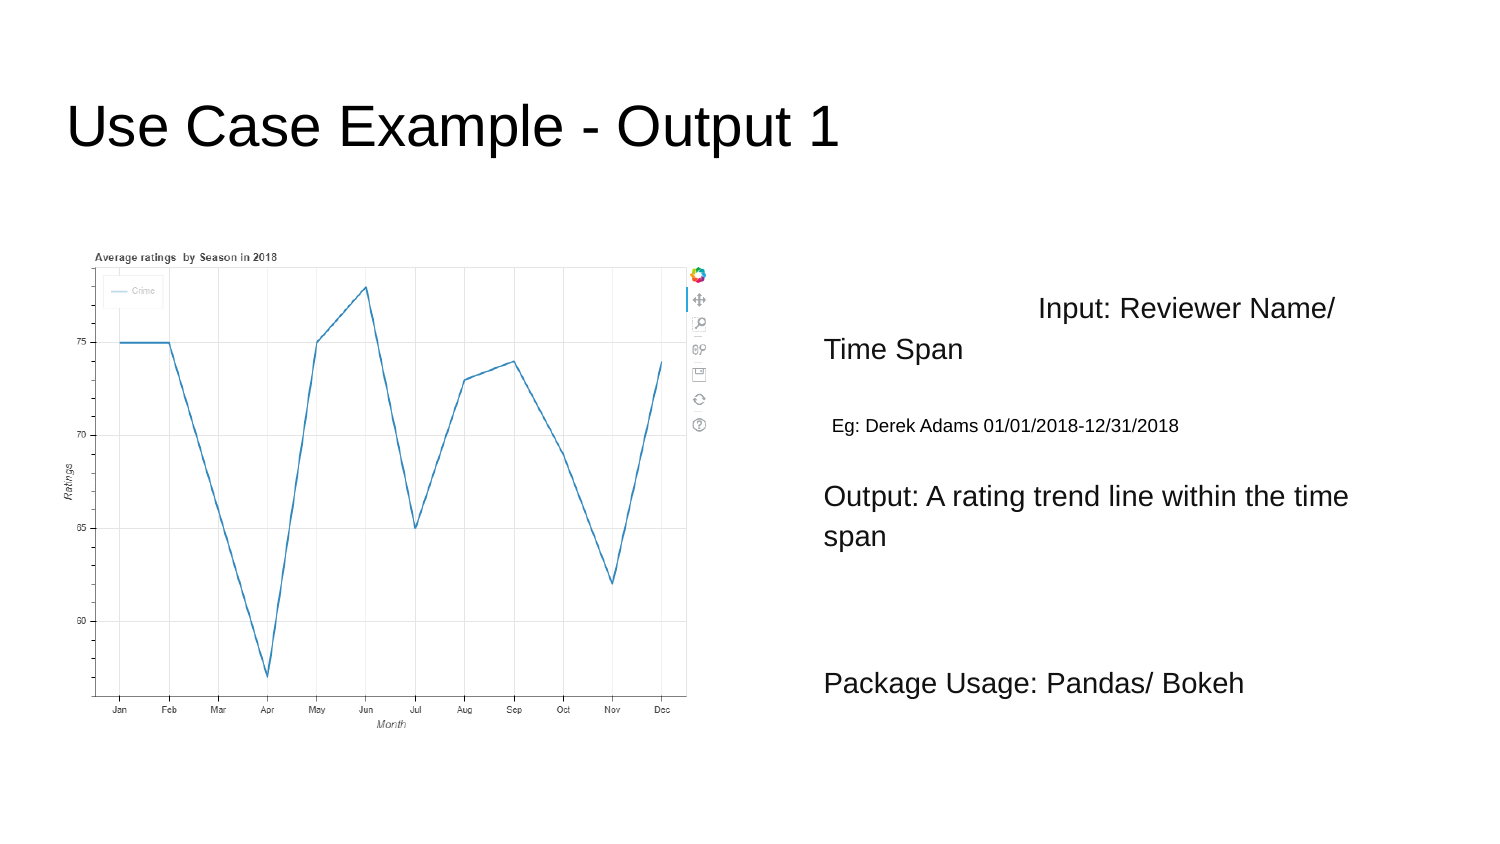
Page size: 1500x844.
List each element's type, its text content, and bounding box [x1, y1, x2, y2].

list Input: Reviewer Name/ Time Span Eg: Derek Adams 01/01/2018-12/31/2018 Output: A rating trend line within the time span Package Usage: Pandas/ Bokeh [808, 229, 1412, 696]
picture [50, 242, 790, 754]
title Use Case Example - Output 1 [51, 72, 1449, 167]
